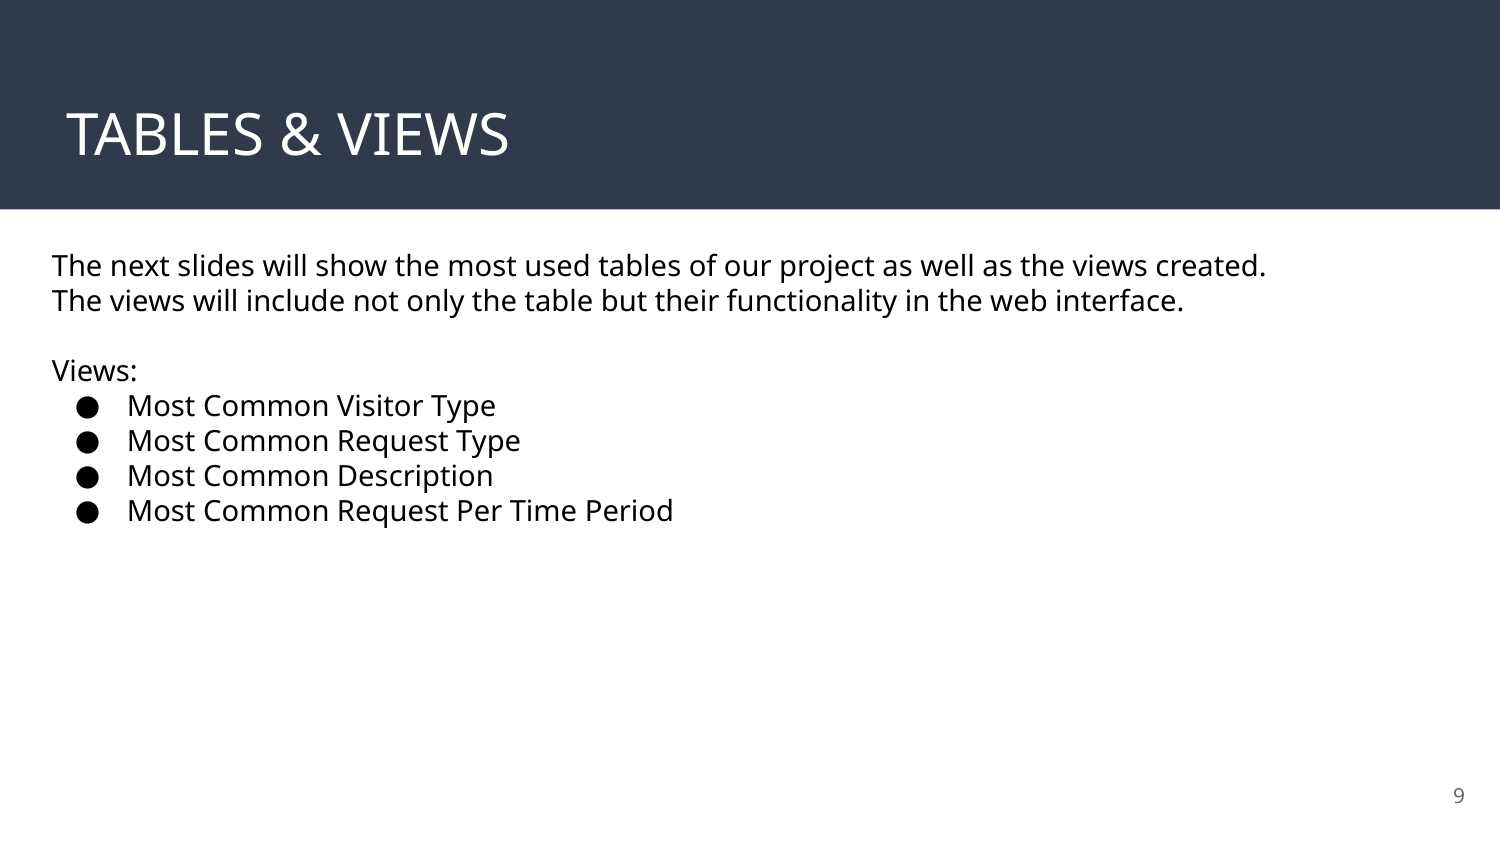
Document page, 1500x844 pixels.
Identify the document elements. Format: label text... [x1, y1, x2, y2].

slide_number ‹#› [1389, 764, 1480, 830]
text_box The next slides will show the most used tables of our project as well as the views created. The views will include not only the table but their functionality in the web interface. Views: Most Common Visitor Type Most Common Request Type Most Common Description Most Common Request Per Time Period [36, 232, 1449, 542]
title TABLES & VIEWS [51, 82, 1449, 185]
